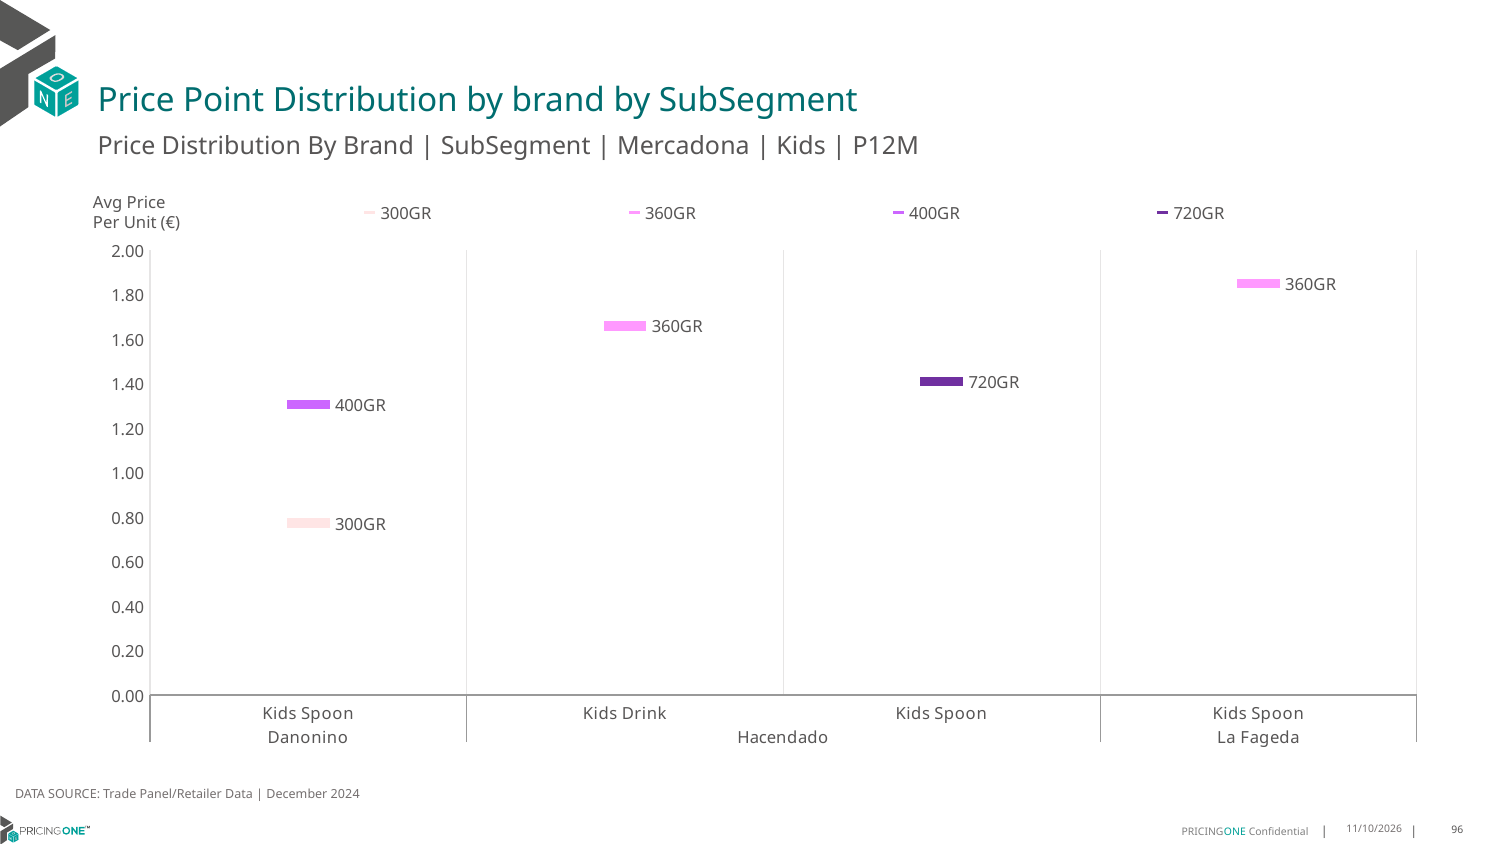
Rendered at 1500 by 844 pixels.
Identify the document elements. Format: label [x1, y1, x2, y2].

slide_number [1325, 815, 1479, 844]
chart [88, 185, 1418, 776]
title [82, 0, 1418, 127]
list [82, 127, 1418, 186]
list [0, 776, 750, 814]
